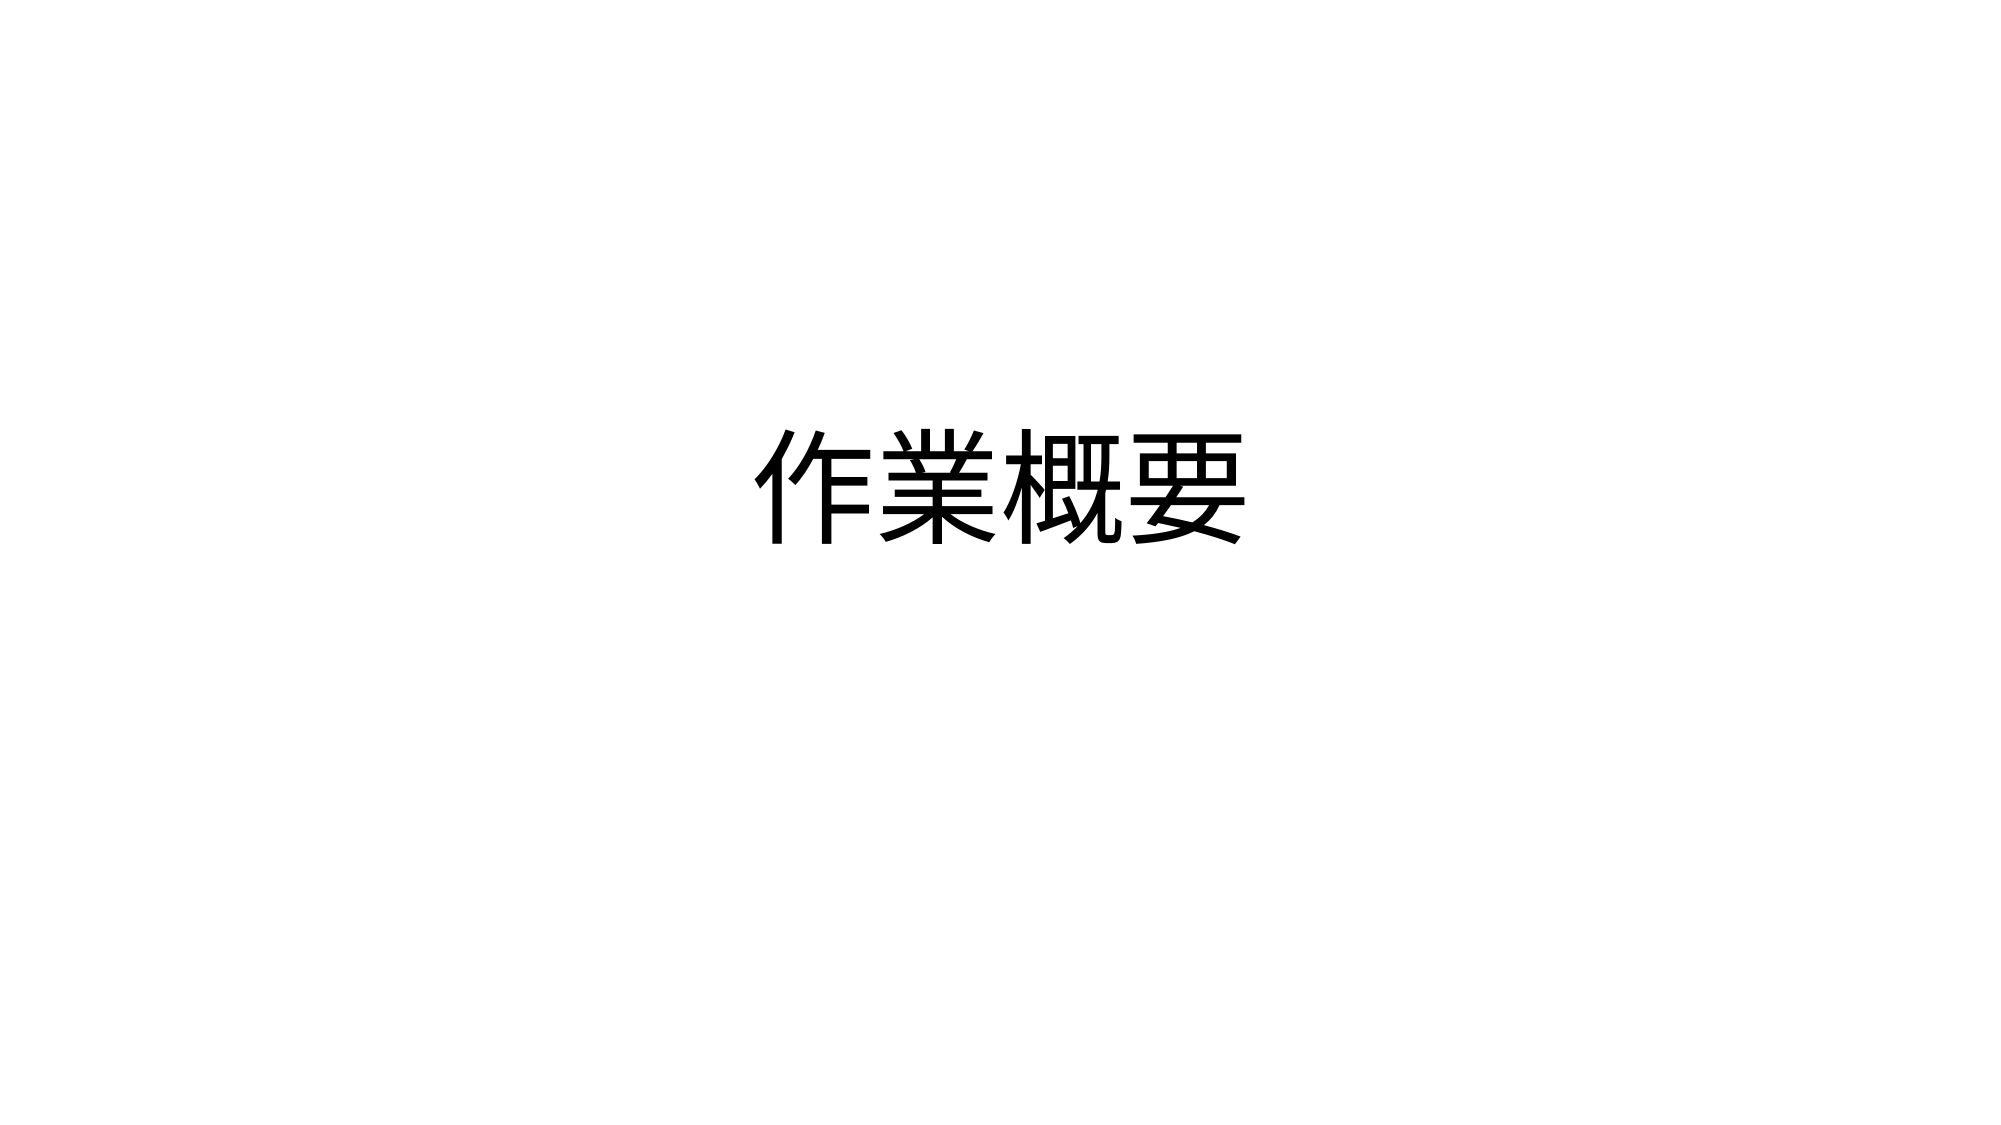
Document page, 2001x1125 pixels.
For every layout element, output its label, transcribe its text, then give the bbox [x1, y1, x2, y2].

text_box 作業概要 [451, 401, 1549, 567]
